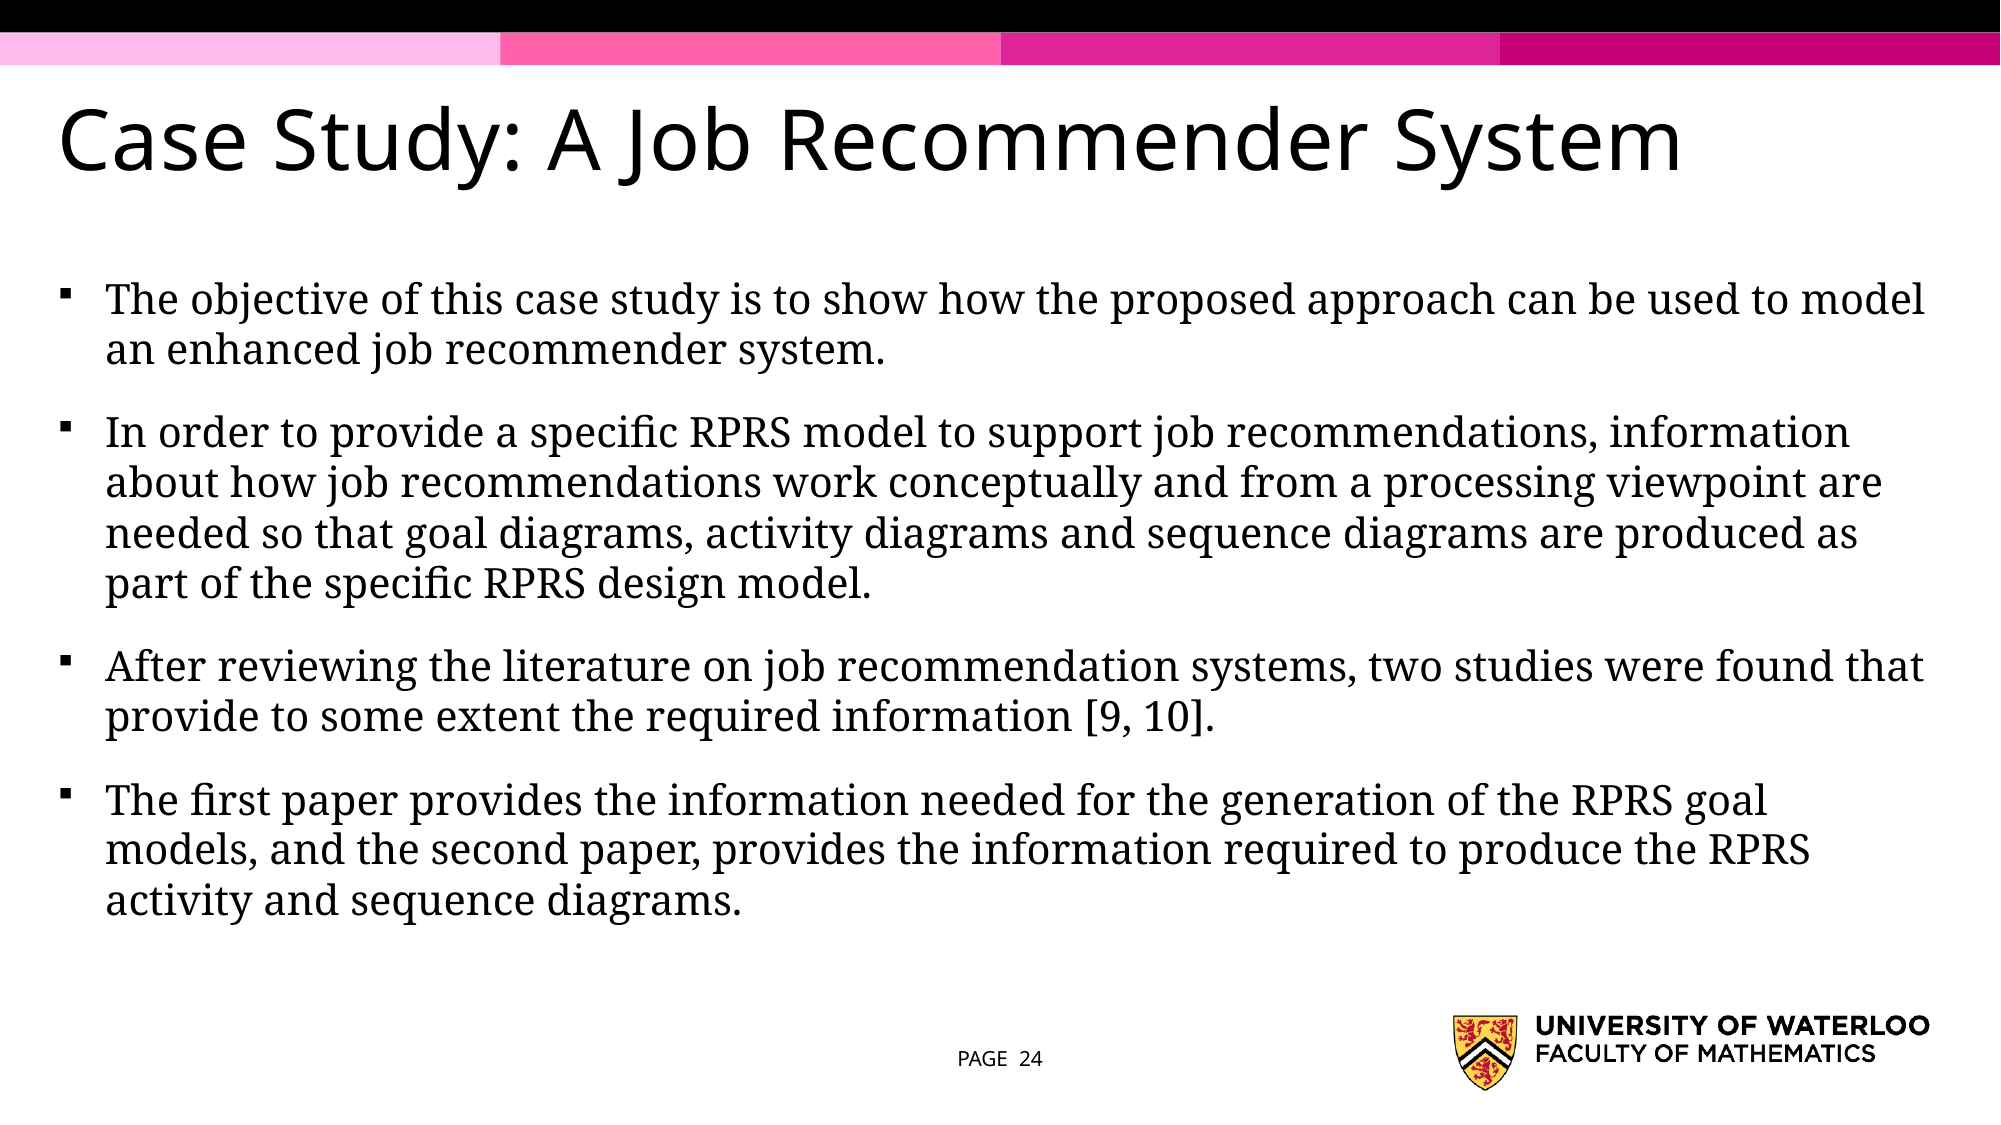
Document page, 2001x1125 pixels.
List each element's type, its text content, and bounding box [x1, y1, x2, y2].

slide_number PAGE 24 [916, 1039, 1084, 1081]
text_box The objective of this case study is to show how the proposed approach can be used to model an enhanced job recommender system. In order to provide a specific RPRS model to support job recommendations, information about how job recommendations work conceptually and from a processing viewpoint are needed so that goal diagrams, activity diagrams and sequence diagrams are produced as part of the specific RPRS design model. After reviewing the literature on job recommendation systems, two studies were found that provide to some extent the required information [9, 10]. The first paper provides the information needed for the generation of the RPRS goal models, and the second paper, provides the information required to produce the RPRS activity and sequence diagrams. [42, 265, 1941, 1039]
title Case Study: A Job Recommender System [42, 71, 2000, 219]
picture [1375, 956, 2001, 1125]
